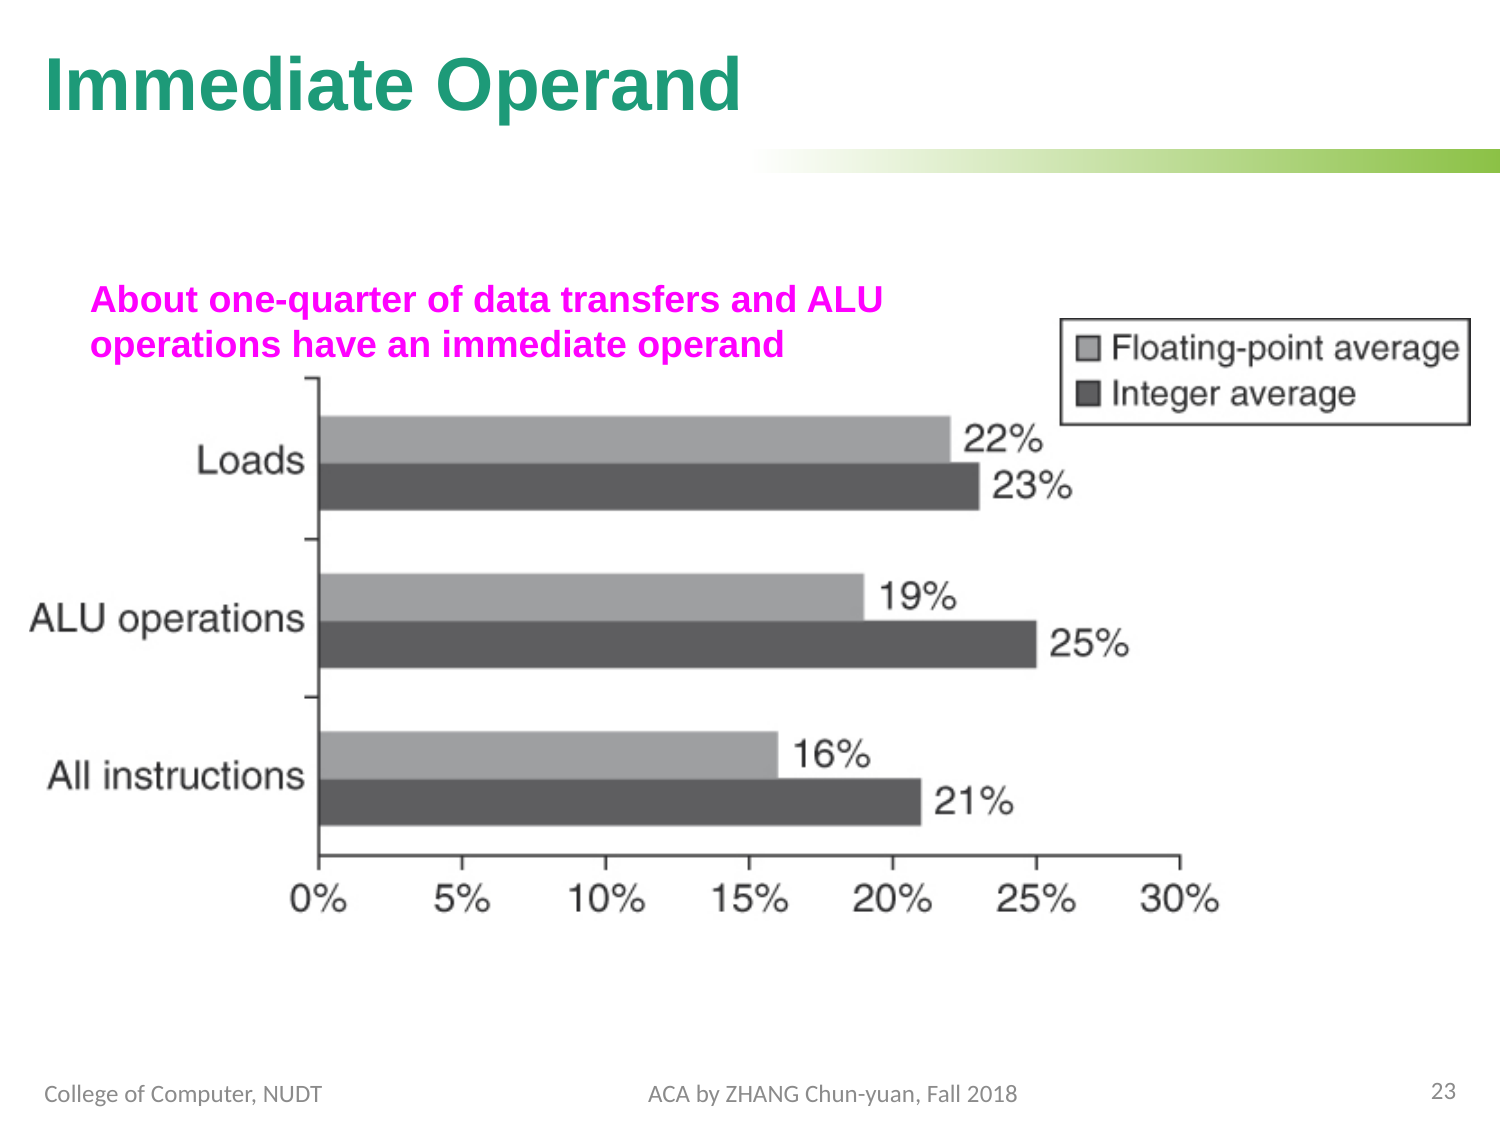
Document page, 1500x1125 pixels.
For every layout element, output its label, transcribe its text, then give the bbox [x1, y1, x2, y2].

text_box About one-quarter of data transfers and ALU operations have an immediate operand [75, 267, 925, 318]
title Immediate Operand [29, 22, 1471, 150]
slide_number 23 [1317, 1059, 1472, 1120]
slide_number College of Computer, NUDT [29, 1062, 367, 1123]
footer ACA by ZHANG Chun-yuan, Fall 2018 [491, 1062, 1176, 1123]
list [29, 318, 1471, 921]
